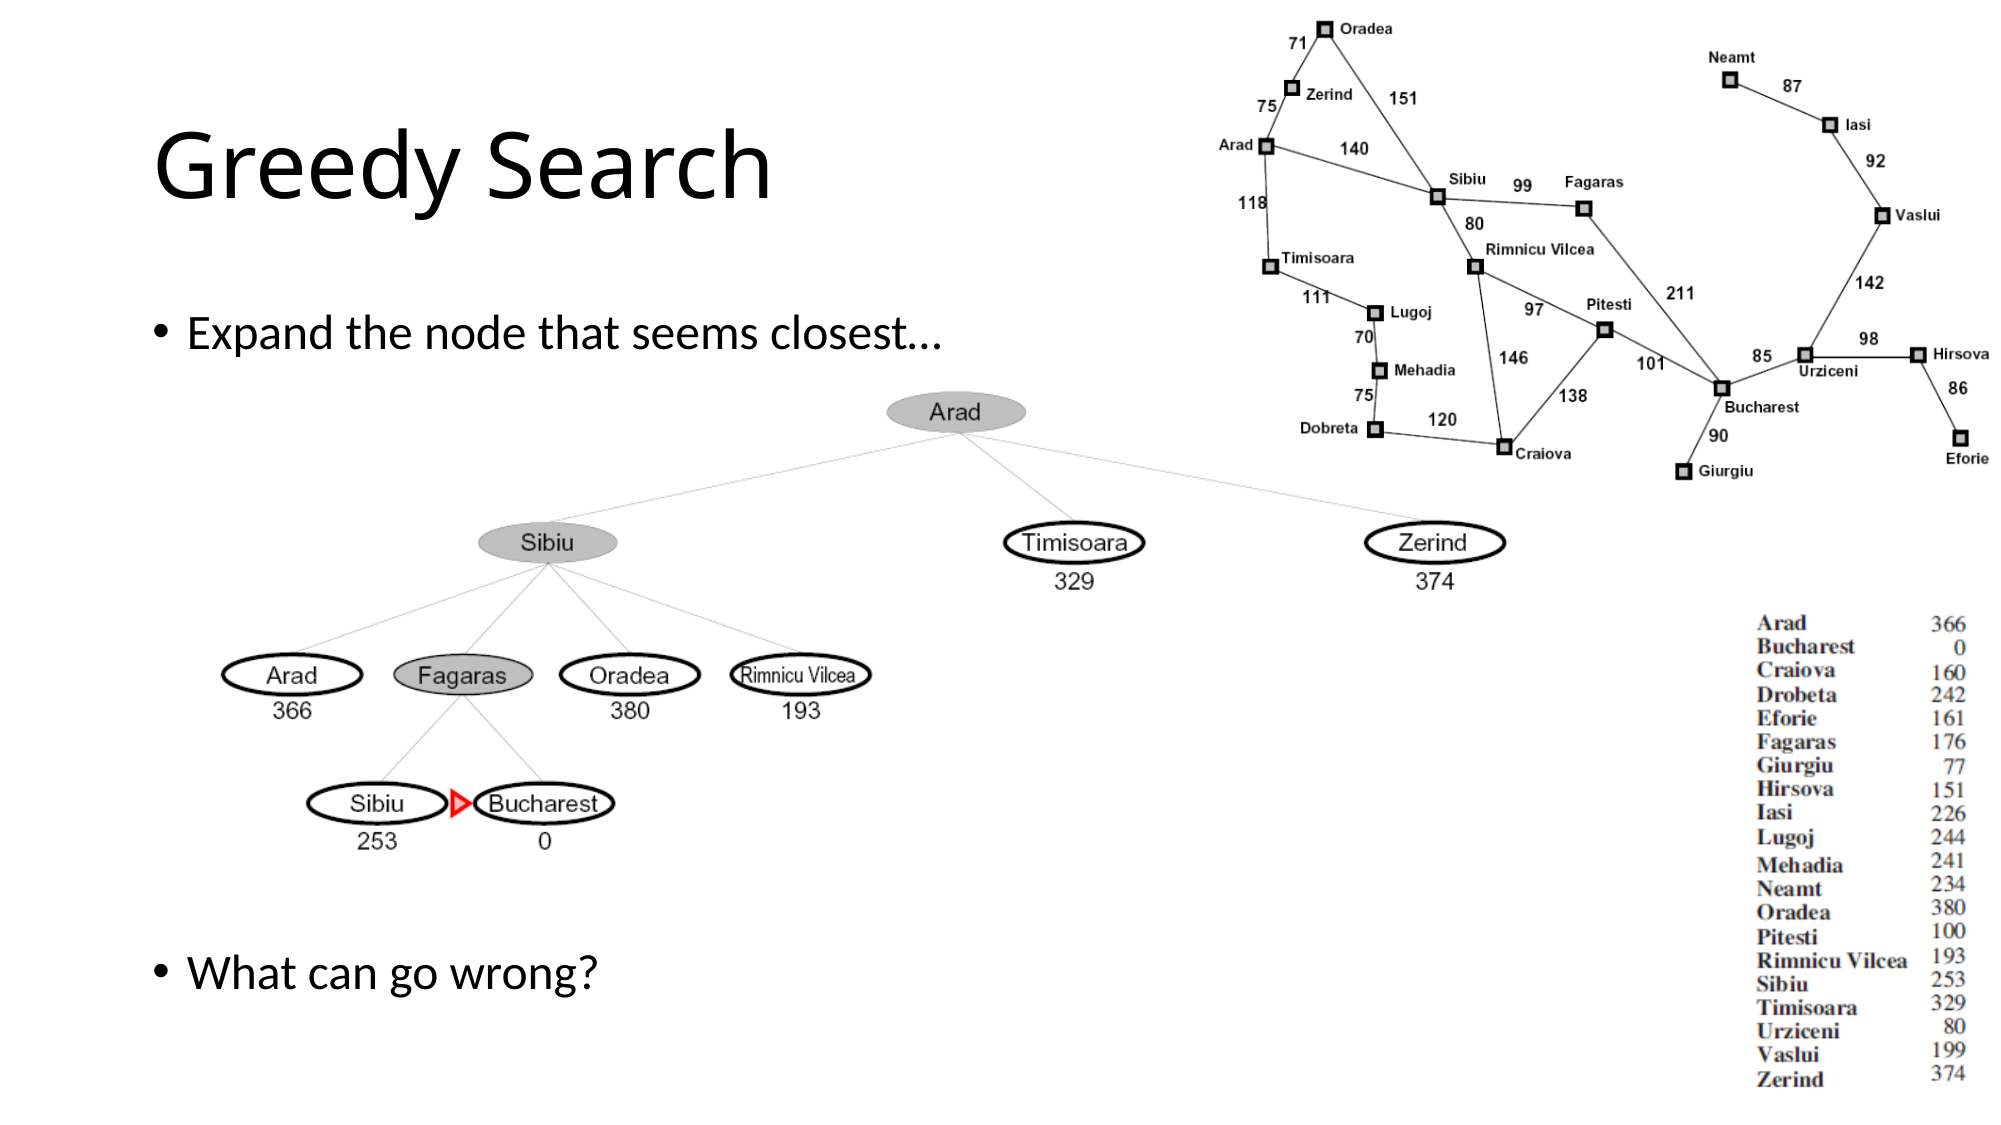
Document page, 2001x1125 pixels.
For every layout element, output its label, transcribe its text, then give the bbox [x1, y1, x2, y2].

picture [1749, 610, 1972, 1095]
picture [216, 0, 2000, 859]
title Greedy Search [137, 59, 1203, 278]
list Expand the node that seems closest… What can go wrong? [137, 299, 1863, 1014]
